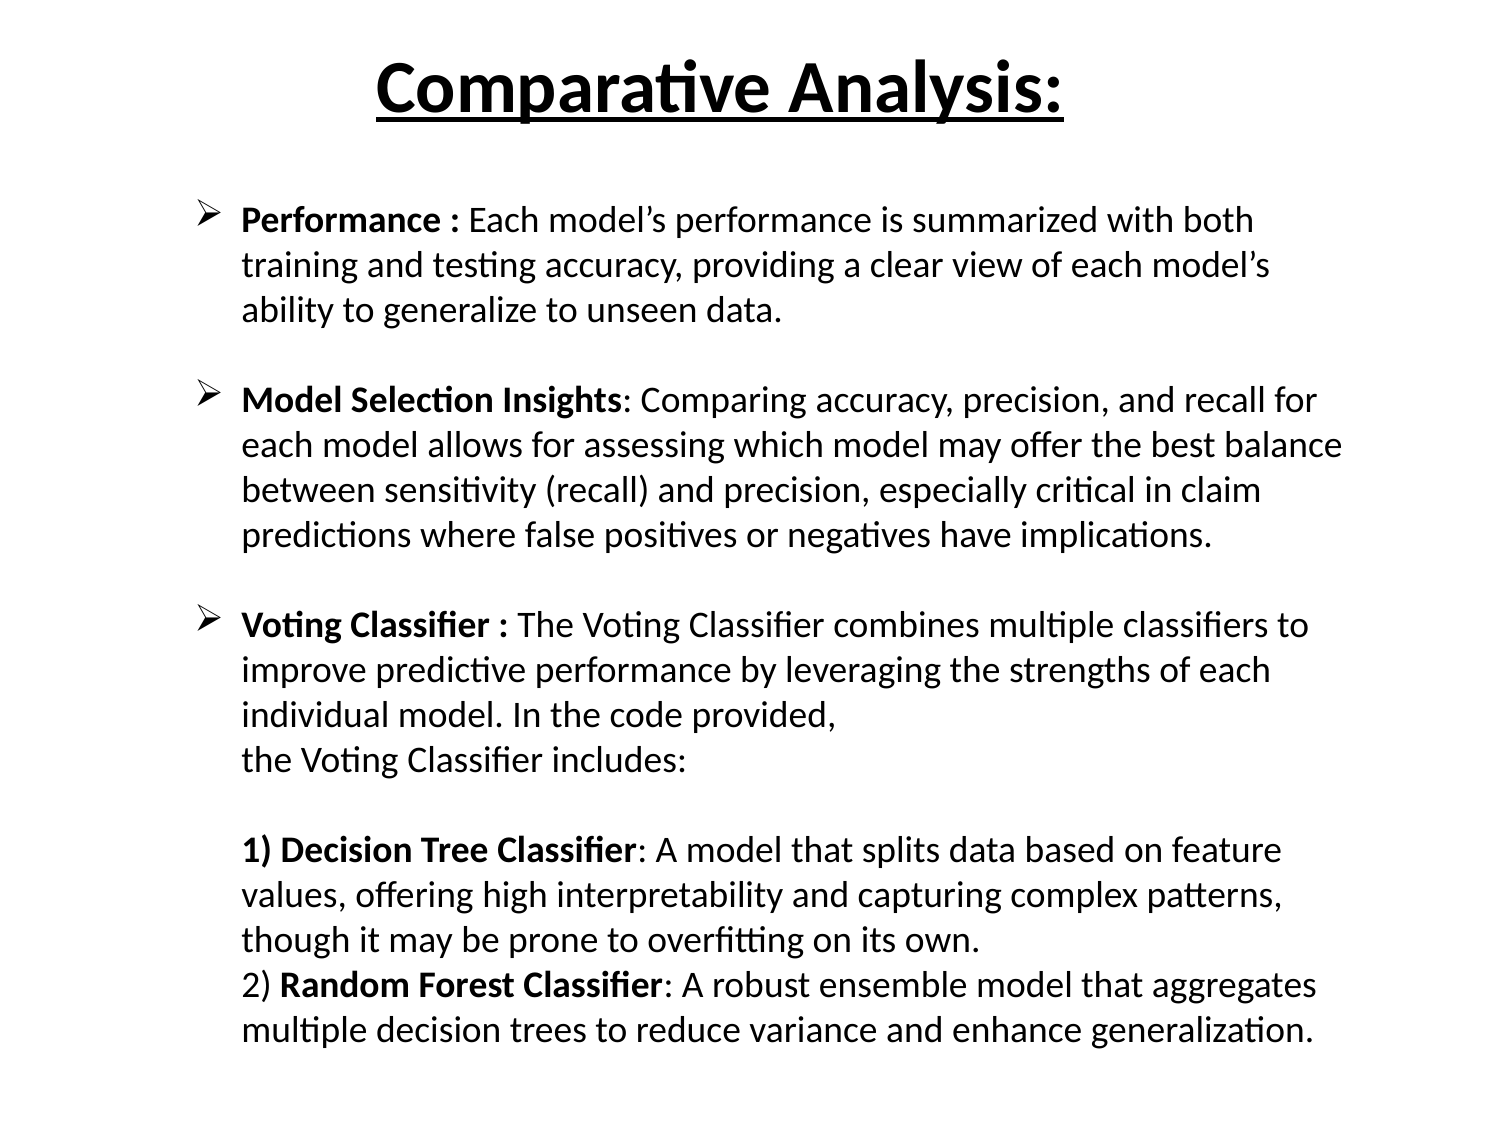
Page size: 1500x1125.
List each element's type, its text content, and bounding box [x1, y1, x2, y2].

title Comparative Analysis: [45, 0, 1396, 177]
text_box Performance : Each model’s performance is summarized with both training and testing accuracy, providing a clear view of each model’s ability to generalize to unseen data. Model Selection Insights: Comparing accuracy, precision, and recall for each model allows for assessing which model may offer the best balance between sensitivity (recall) and precision, especially critical in claim predictions where false positives or negatives have implications. Voting Classifier : The Voting Classifier combines multiple classifiers to improve predictive performance by leveraging the strengths of each individual model. In the code provided, the Voting Classifier includes: 1) Decision Tree Classifier: A model that splits data based on feature values, offering high interpretability and capturing complex patterns, though it may be prone to overfitting on its own. 2) Random Forest Classifier: A robust ensemble model that aggregates multiple decision trees to reduce variance and enhance generalization. [179, 187, 1377, 1057]
